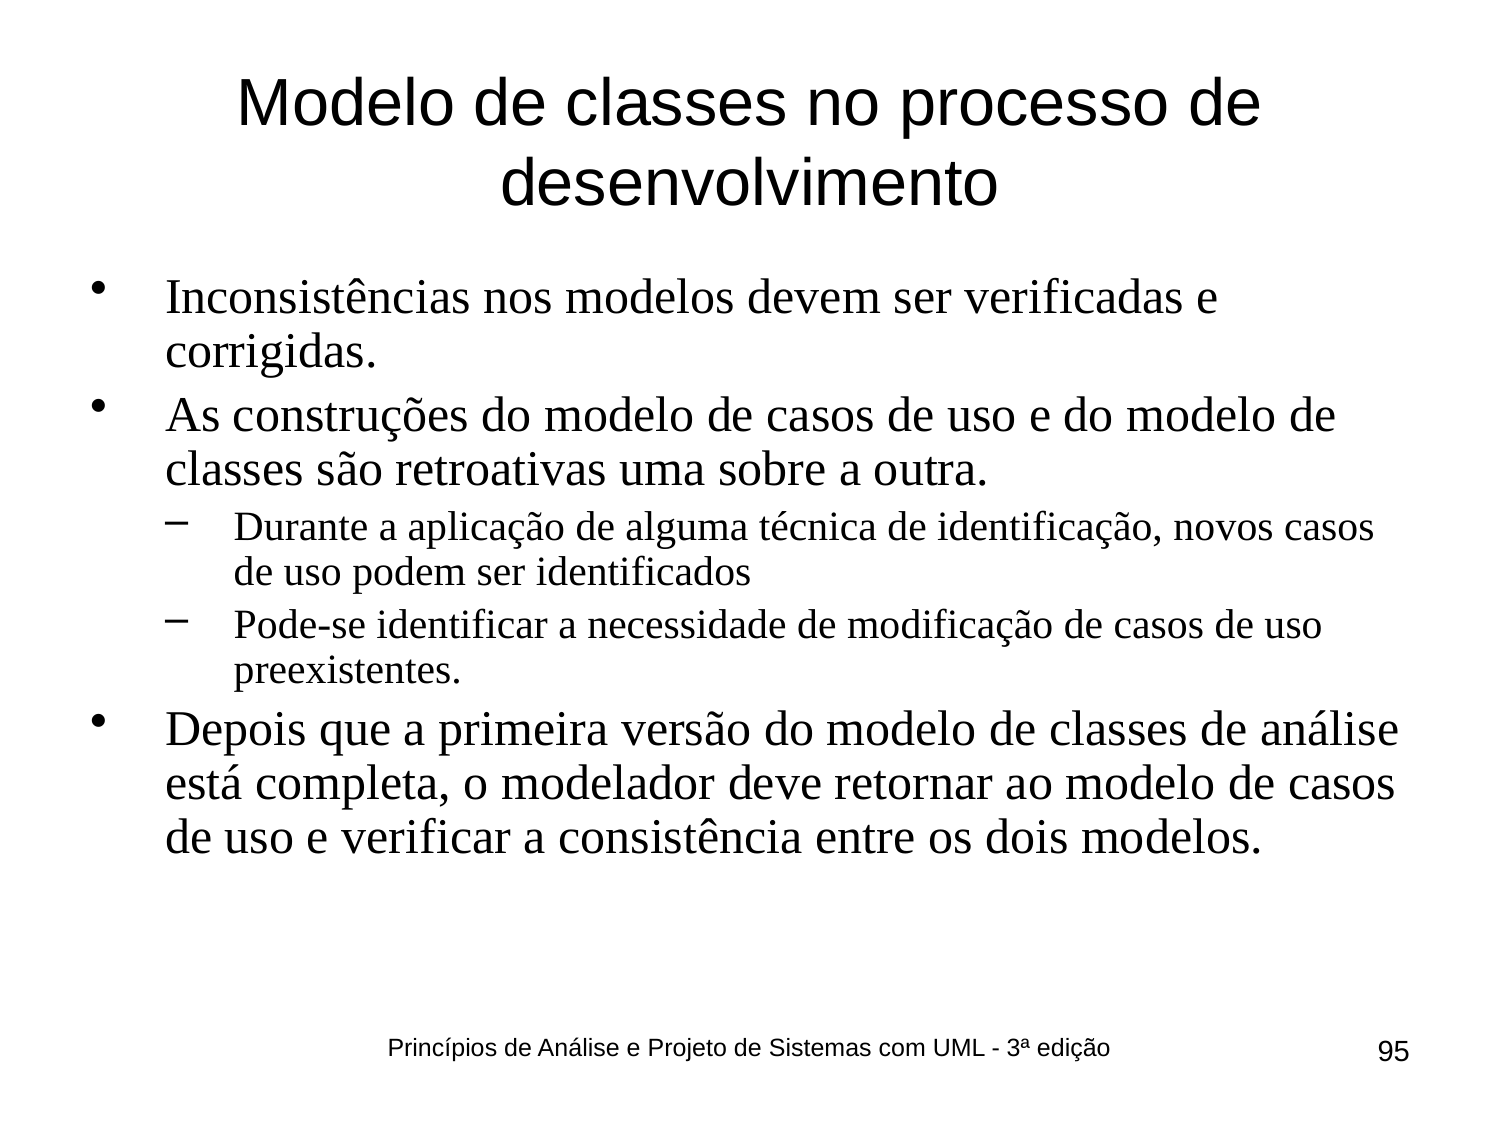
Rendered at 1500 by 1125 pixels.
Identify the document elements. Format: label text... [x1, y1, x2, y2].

title Modelo de classes no processo de desenvolvimento [74, 44, 1426, 233]
list Inconsistências nos modelos devem ser verificadas e corrigidas. As construções do modelo de casos de uso e do modelo de classes são retroativas uma sobre a outra. Durante a aplicação de alguma técnica de identificação, novos casos de uso podem ser identificados Pode-se identificar a necessidade de modificação de casos de uso preexistentes. Depois que a primeira versão do modelo de classes de análise está completa, o modelador deve retornar ao modelo de casos de uso e verificar a consistência entre os dois modelos. [74, 262, 1426, 1000]
footer Princípios de Análise e Projeto de Sistemas com UML - 3ª edição [287, 1024, 1213, 1103]
slide_number 95 [1224, 1024, 1426, 1103]
